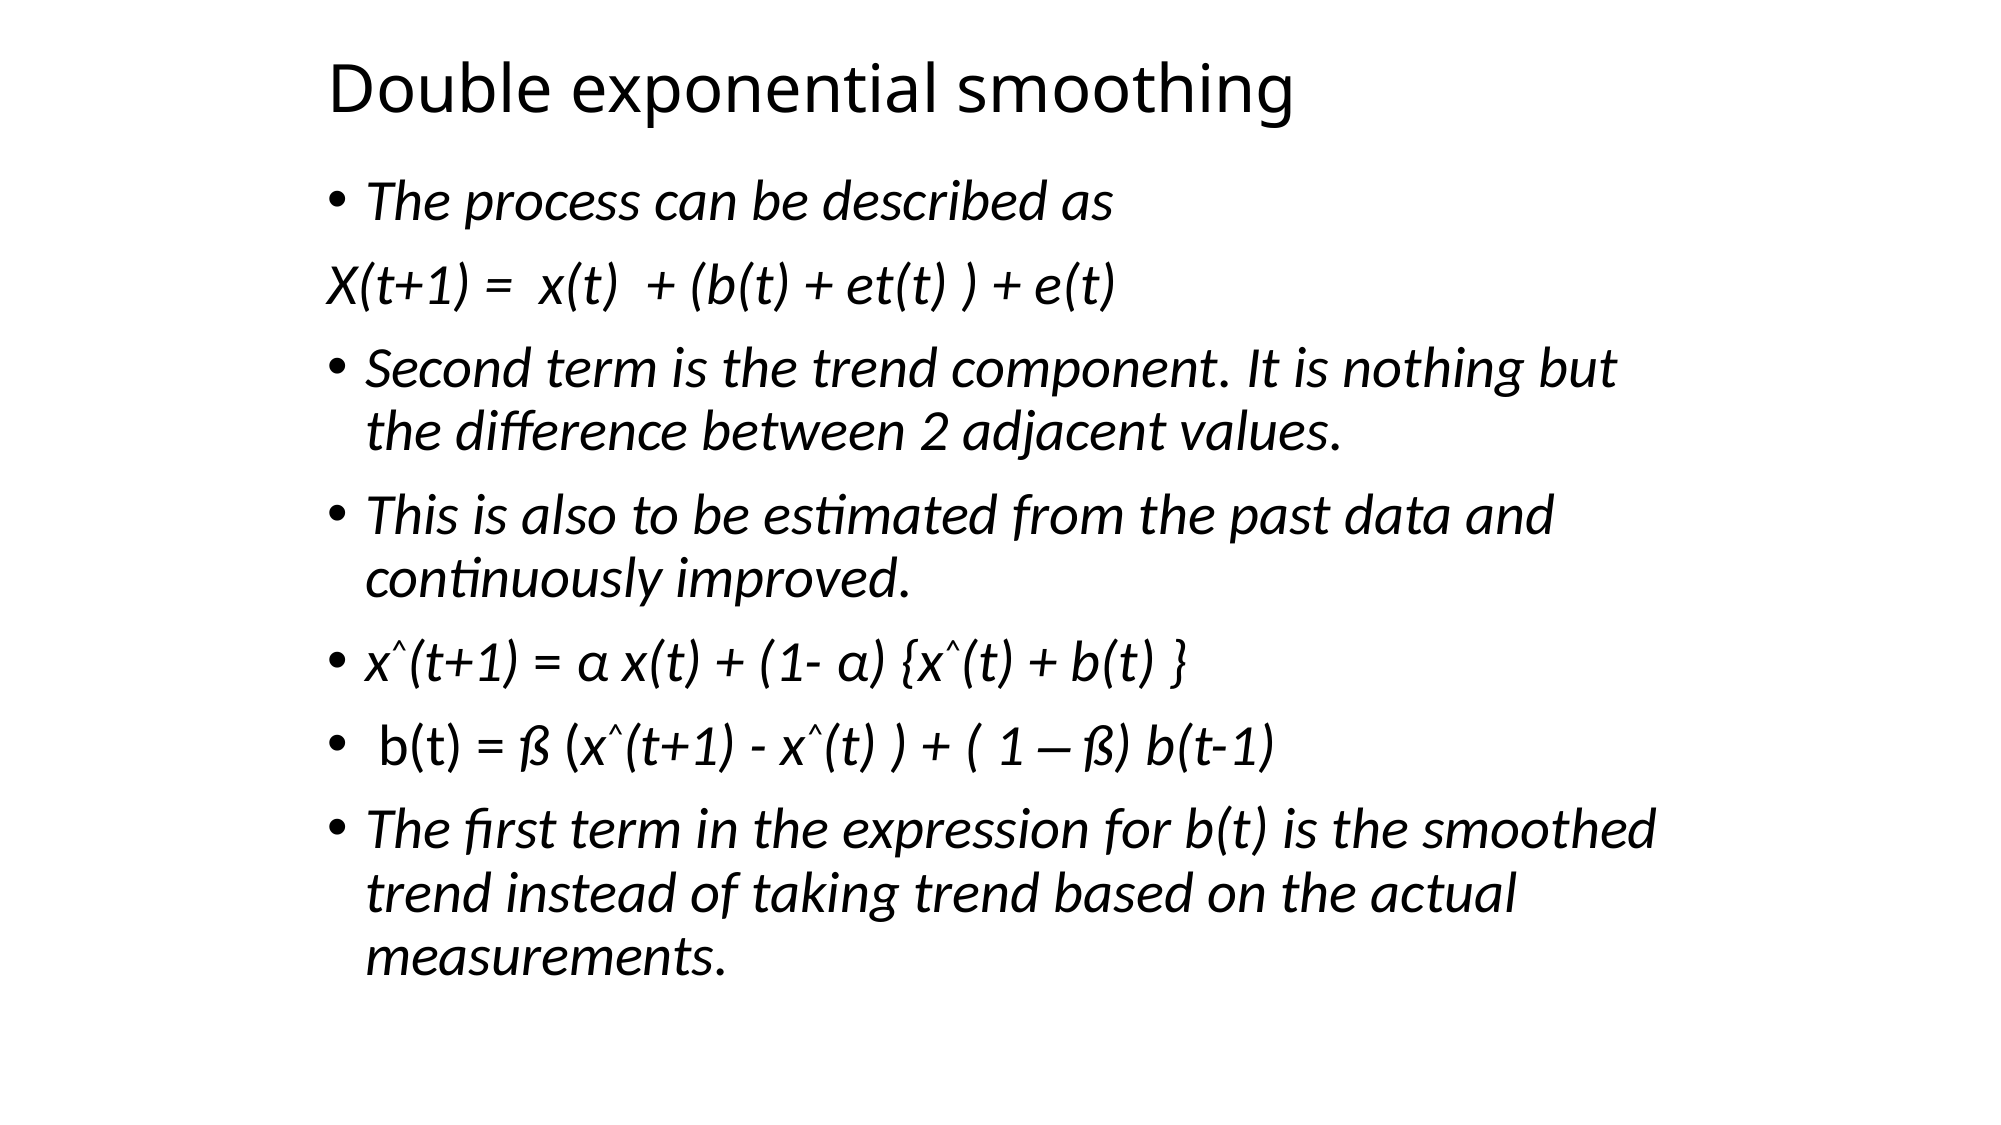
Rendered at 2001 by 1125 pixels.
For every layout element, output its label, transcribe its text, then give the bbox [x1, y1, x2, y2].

list The process can be described as X(t+1) = x(t) + (b(t) + et(t) ) + e(t) Second term is the trend component. It is nothing but the difference between 2 adjacent values. This is also to be estimated from the past data and continuously improved. x^(t+1) = α x(t) + (1- α) {x^(t) + b(t) } b(t) = ß (x^(t+1) - x^(t) ) + ( 1 – ß) b(t-1) The first term in the expression for b(t) is the smoothed trend instead of taking trend based on the actual measurements. [312, 162, 1675, 1005]
title Double exponential smoothing [312, 45, 1675, 138]
